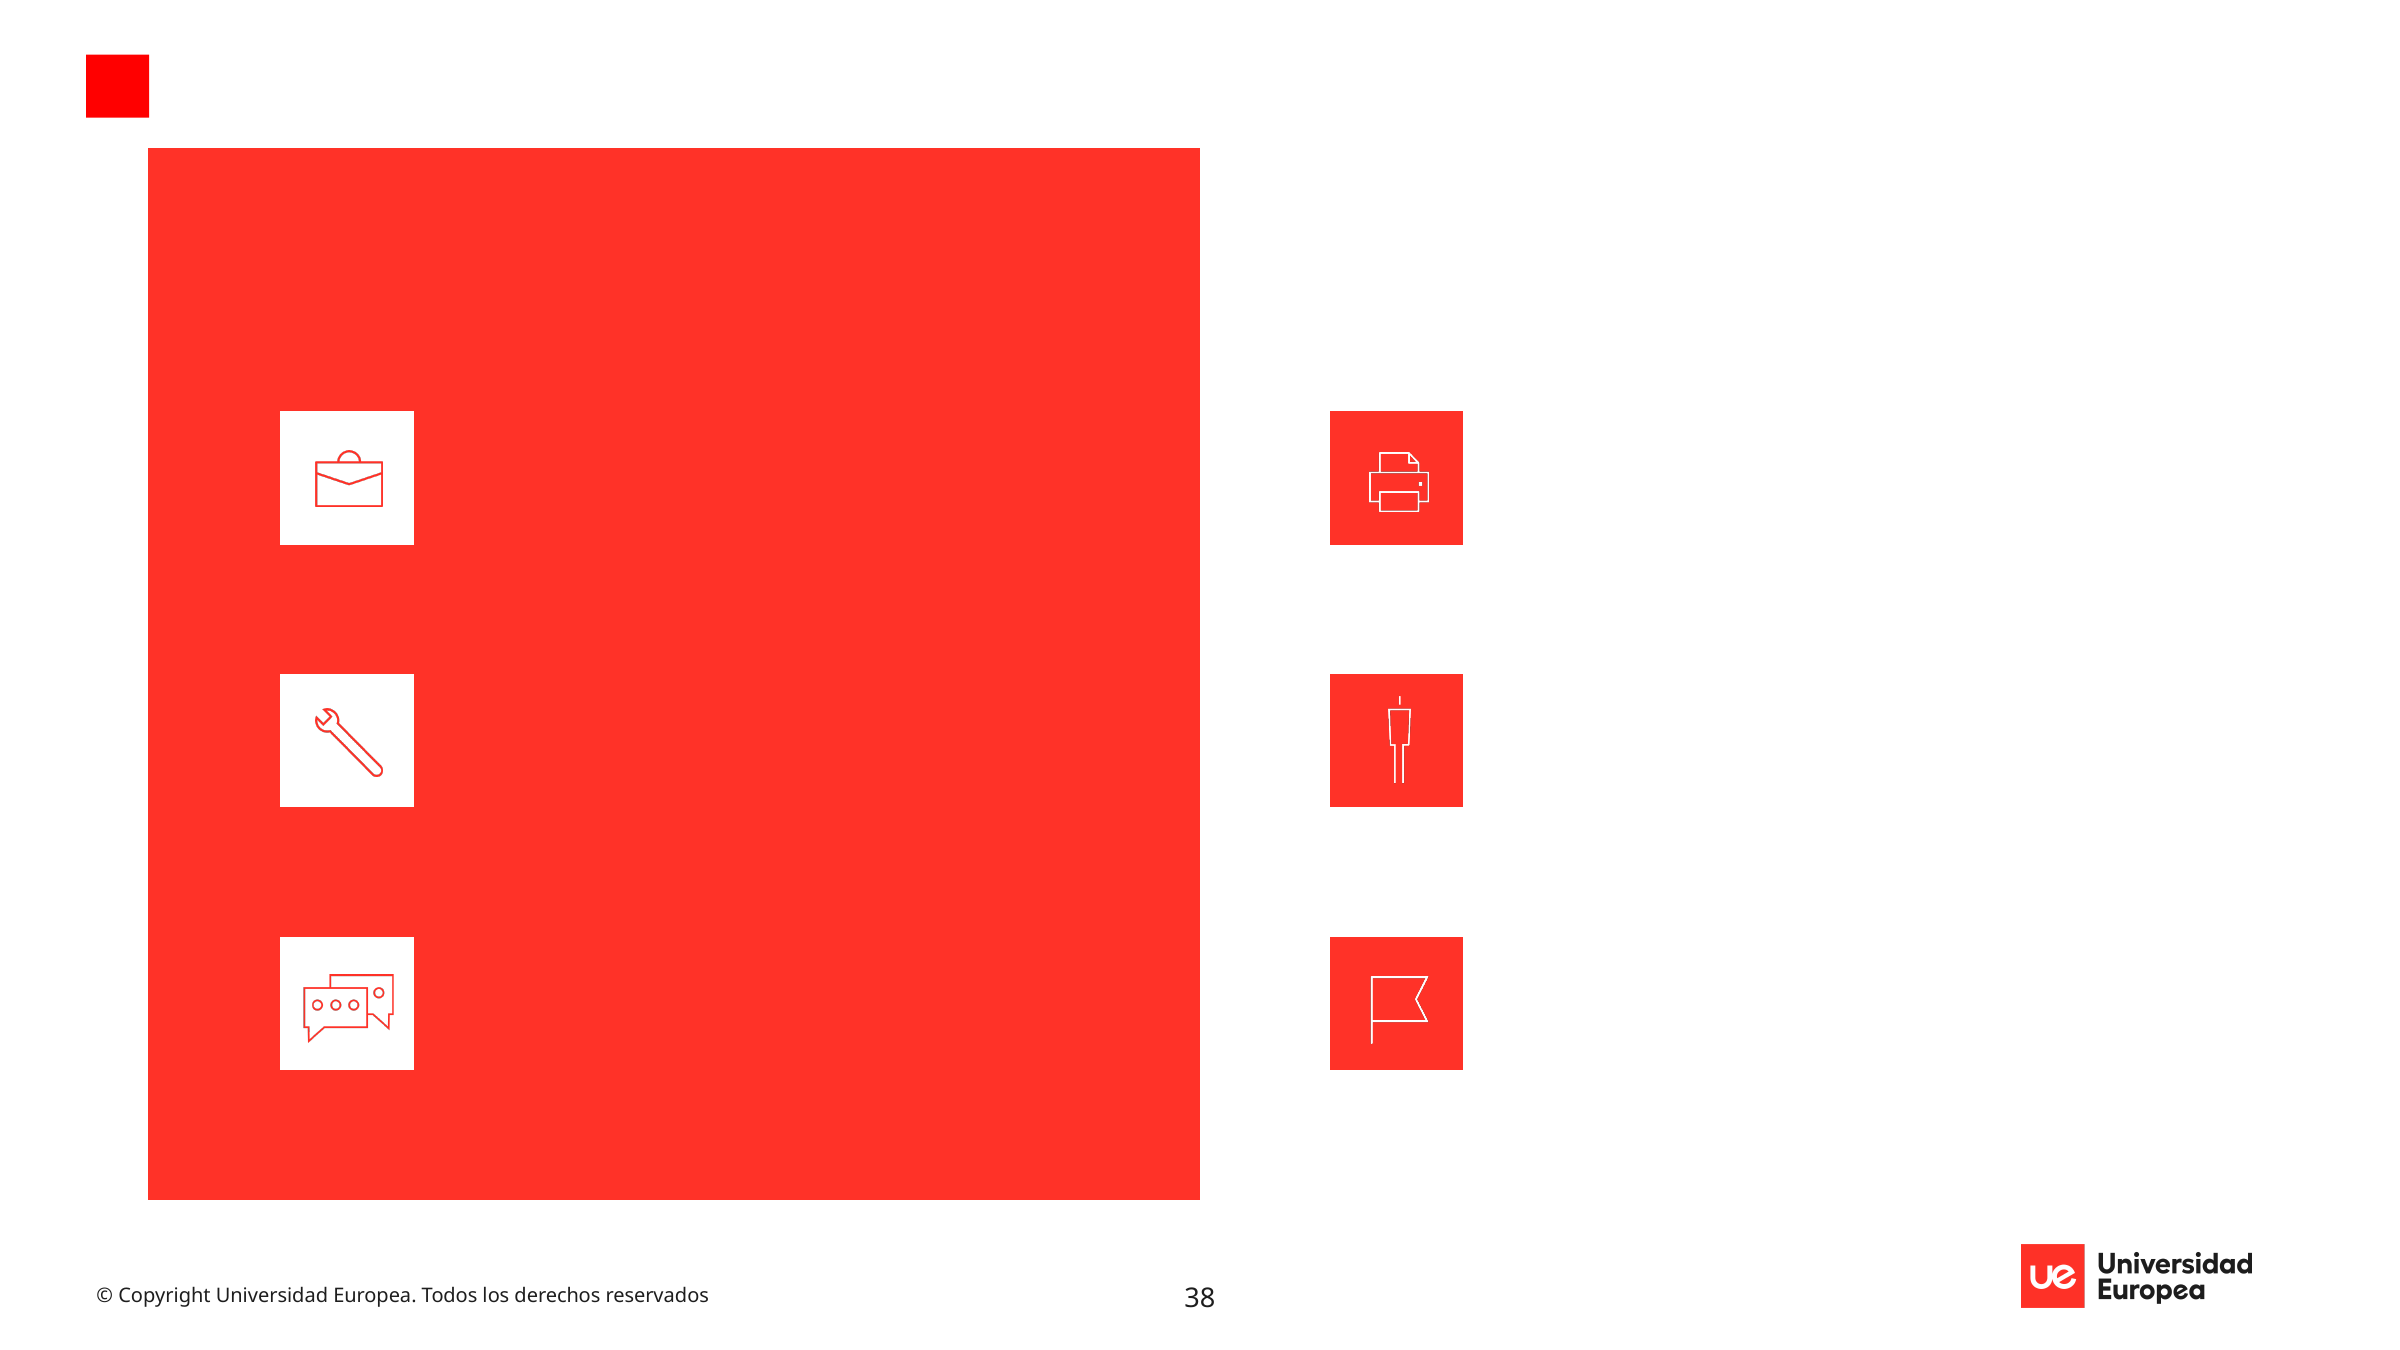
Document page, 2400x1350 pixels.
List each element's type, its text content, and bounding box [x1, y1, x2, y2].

slide_number 38 [1148, 1273, 1252, 1339]
picture [1369, 452, 1429, 512]
picture [303, 974, 394, 1043]
picture [1370, 976, 1429, 1044]
picture [2021, 1244, 2252, 1308]
picture [314, 708, 383, 777]
picture [1388, 695, 1411, 784]
picture [314, 450, 383, 507]
